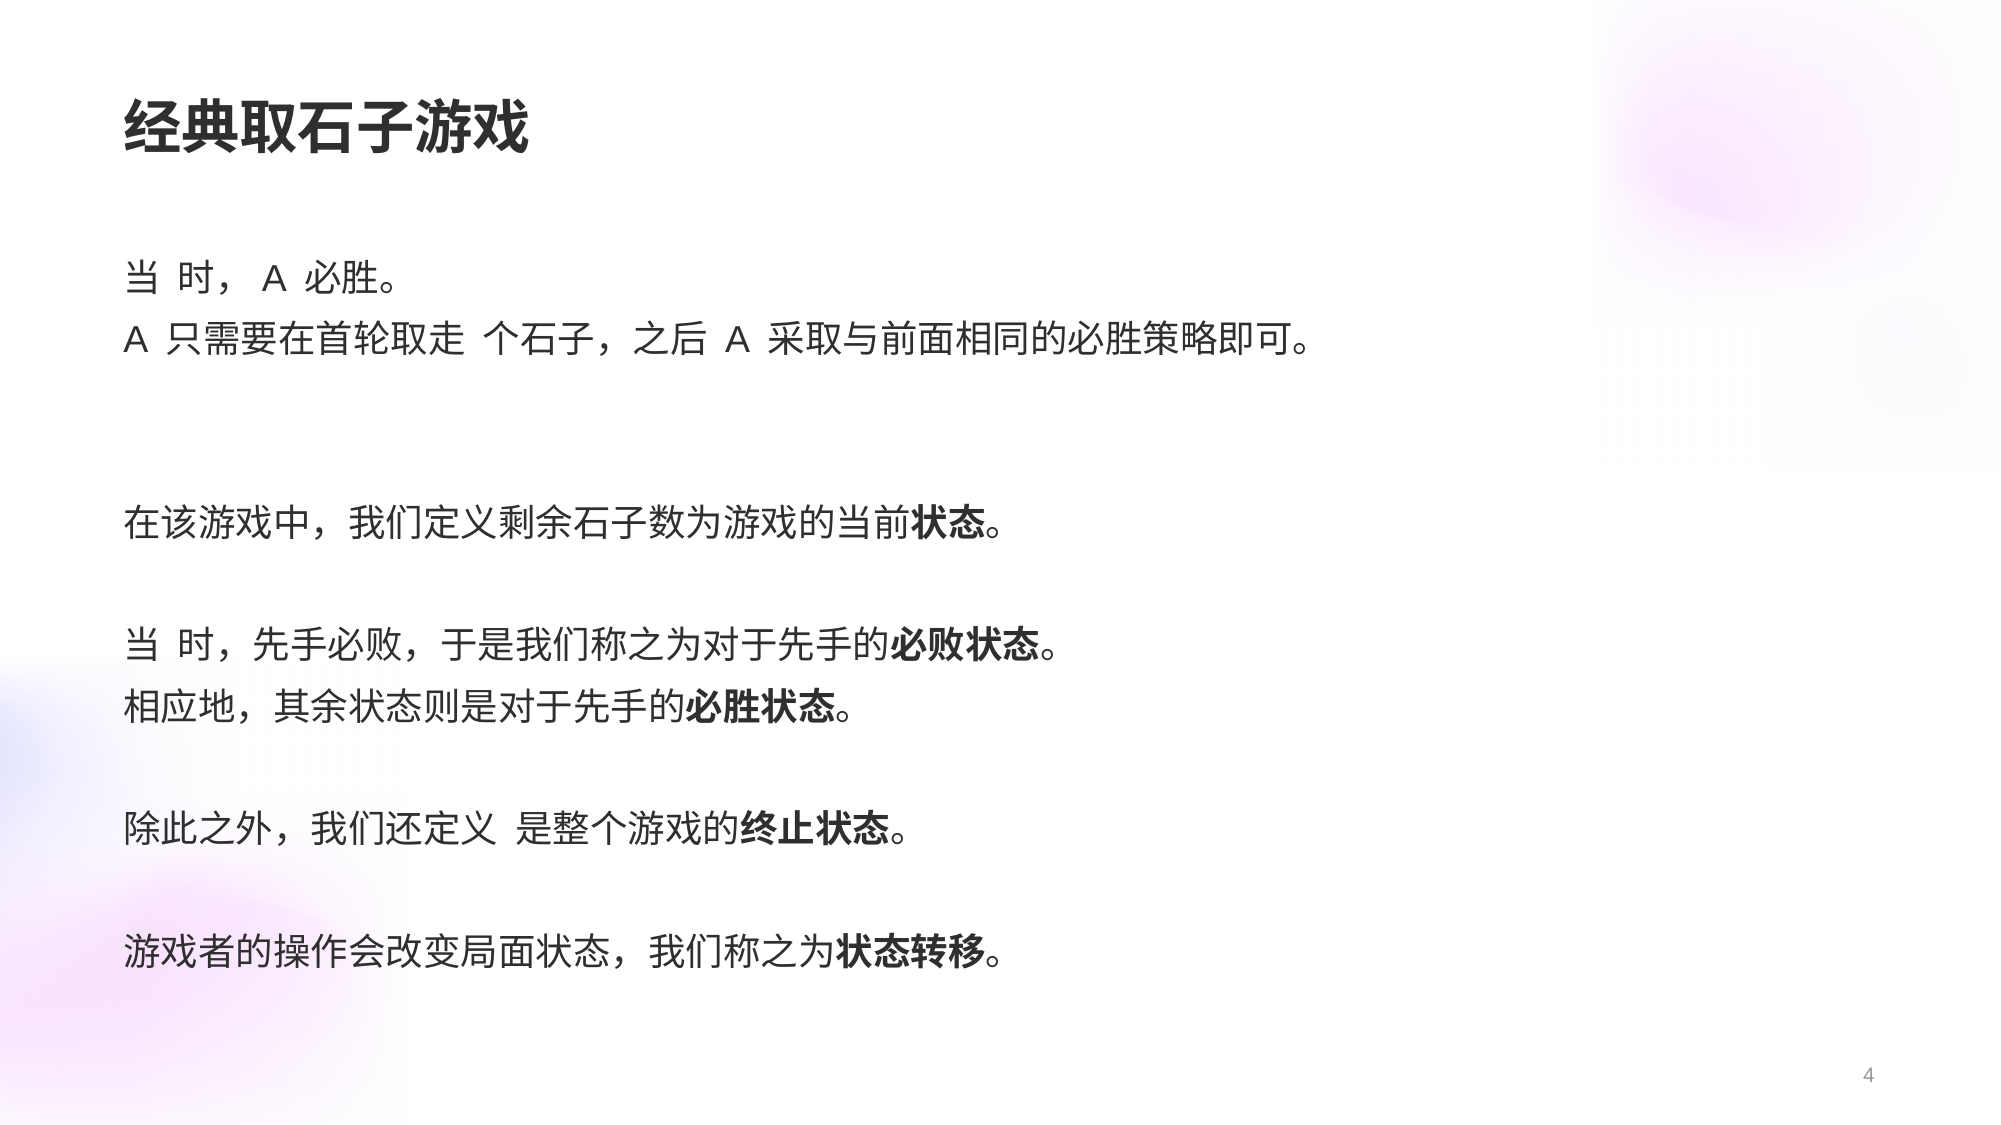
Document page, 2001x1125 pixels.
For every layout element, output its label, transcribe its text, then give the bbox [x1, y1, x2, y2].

title 经典取石子游戏 [108, 0, 1890, 169]
slide_number 4 [1452, 1056, 1890, 1092]
